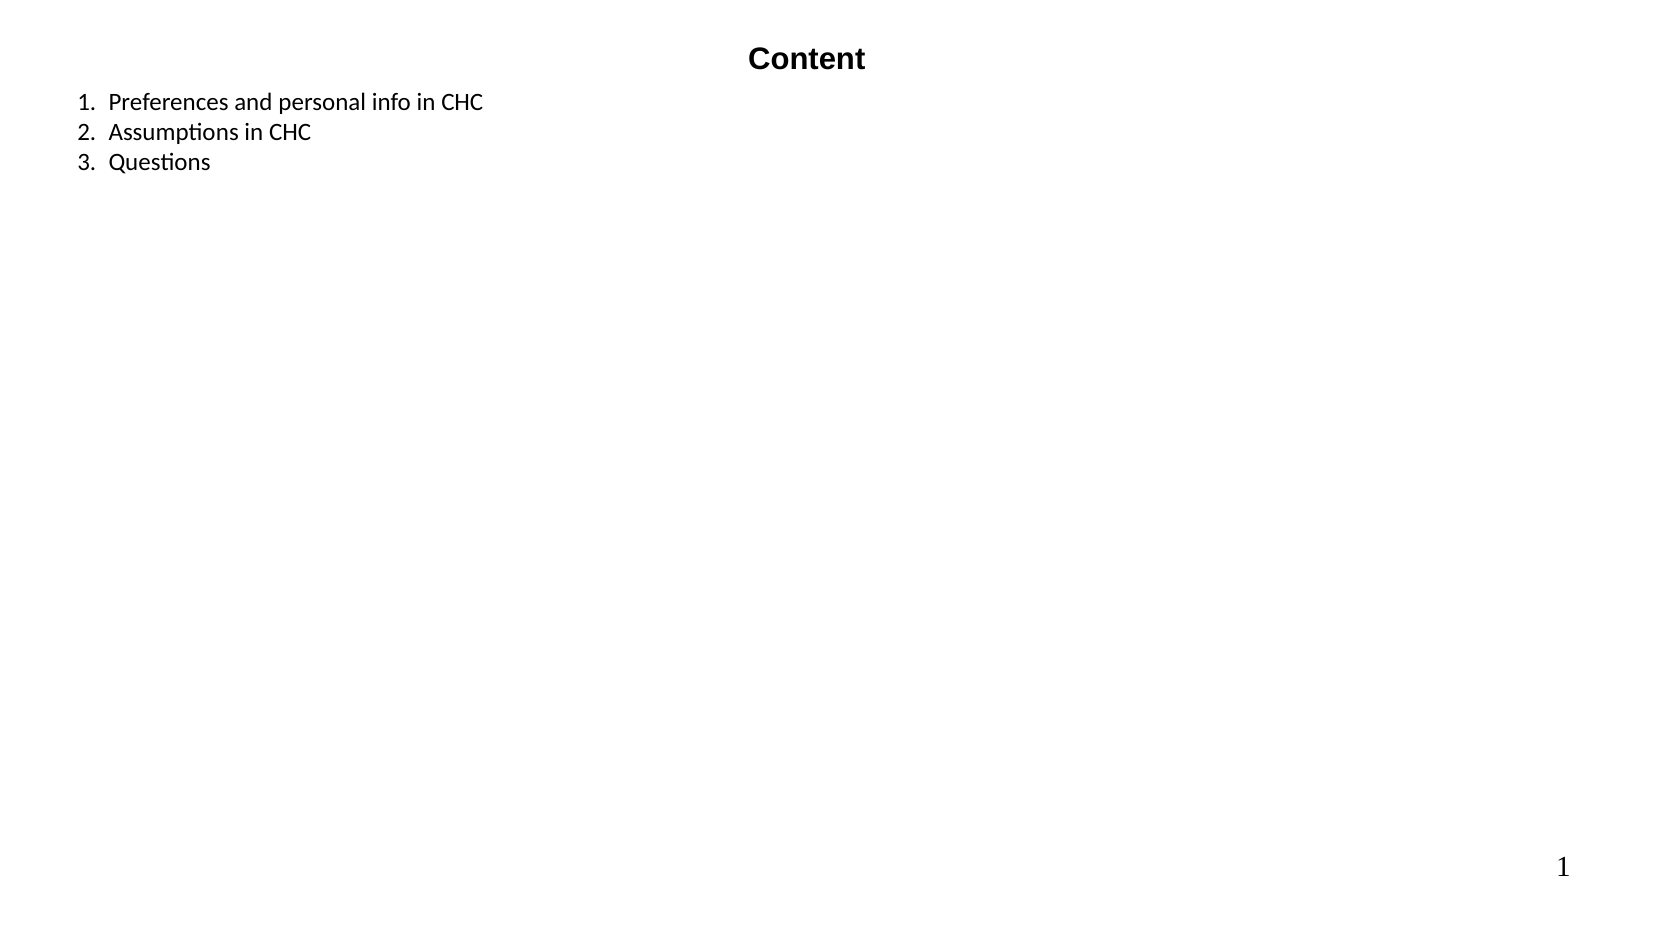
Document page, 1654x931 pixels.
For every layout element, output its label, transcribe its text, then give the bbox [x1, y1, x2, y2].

slide_number 1 [1185, 847, 1571, 912]
title Content [62, 36, 1551, 78]
text_box Preferences and personal info in CHC Assumptions in CHC Questions [62, 78, 1551, 184]
